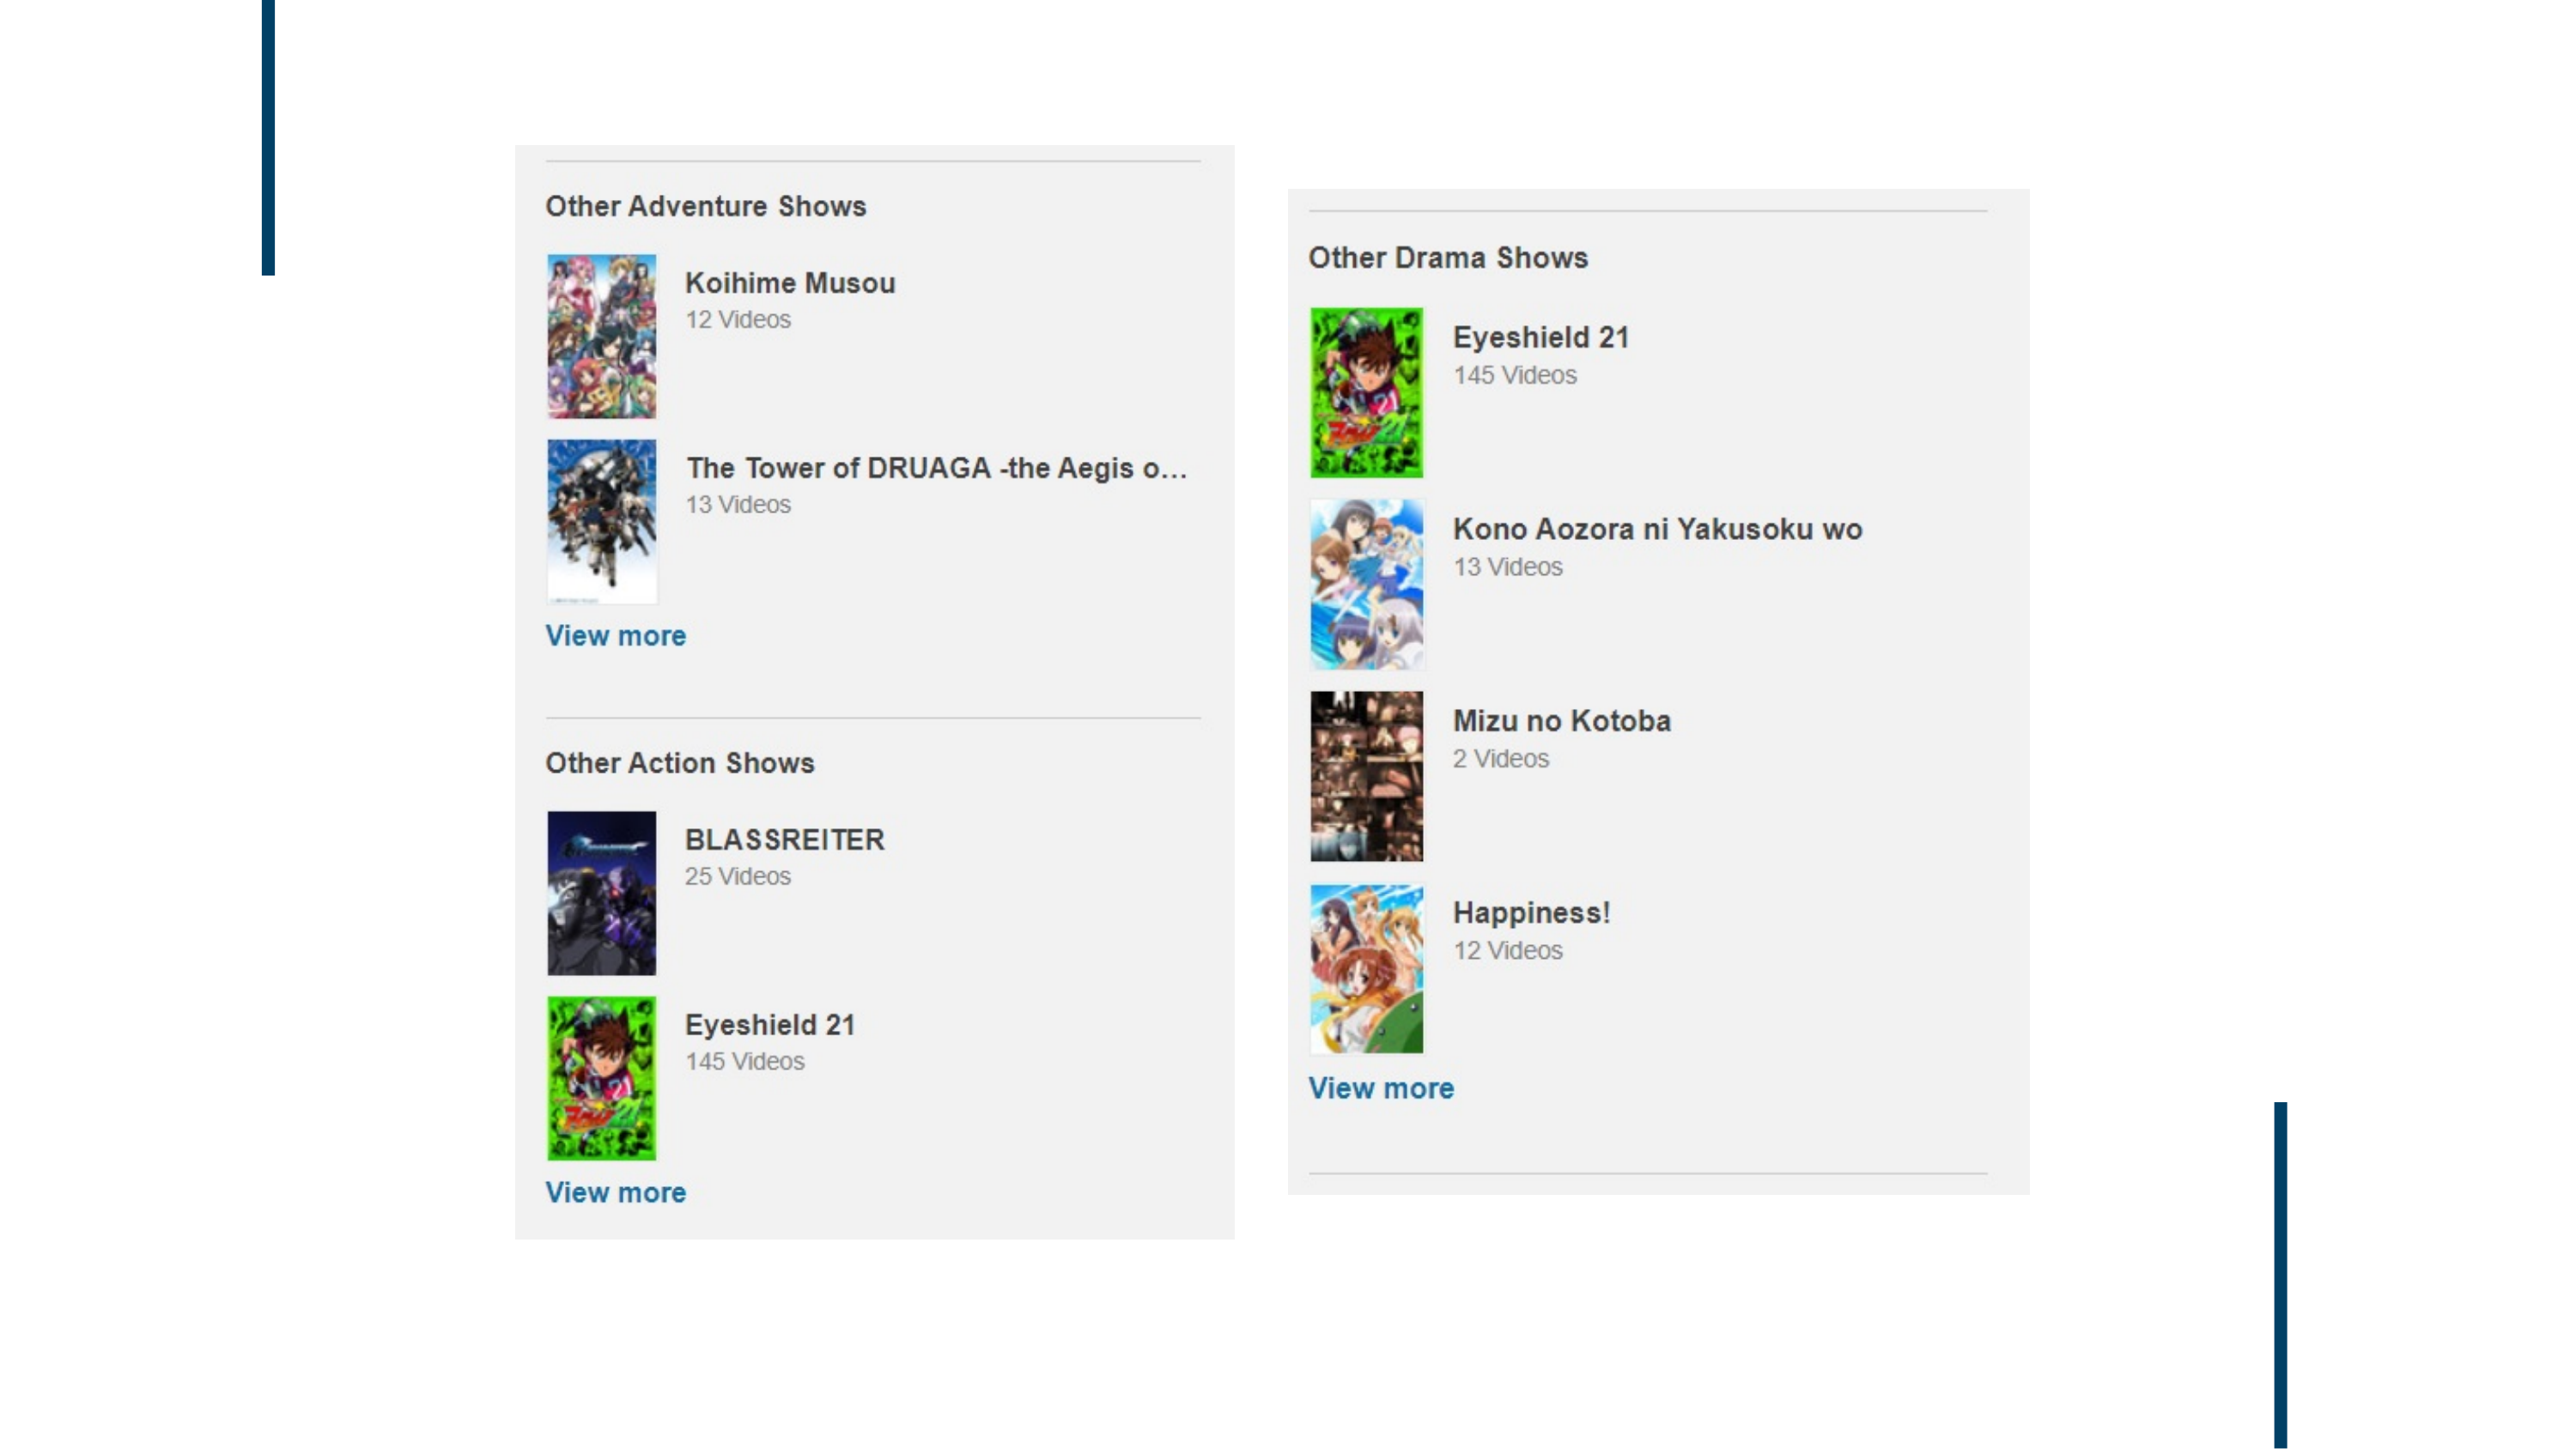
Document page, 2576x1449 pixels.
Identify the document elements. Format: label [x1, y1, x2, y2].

picture [1287, 189, 2031, 1196]
text_box [2274, 1102, 2287, 1449]
picture [514, 144, 1235, 1240]
